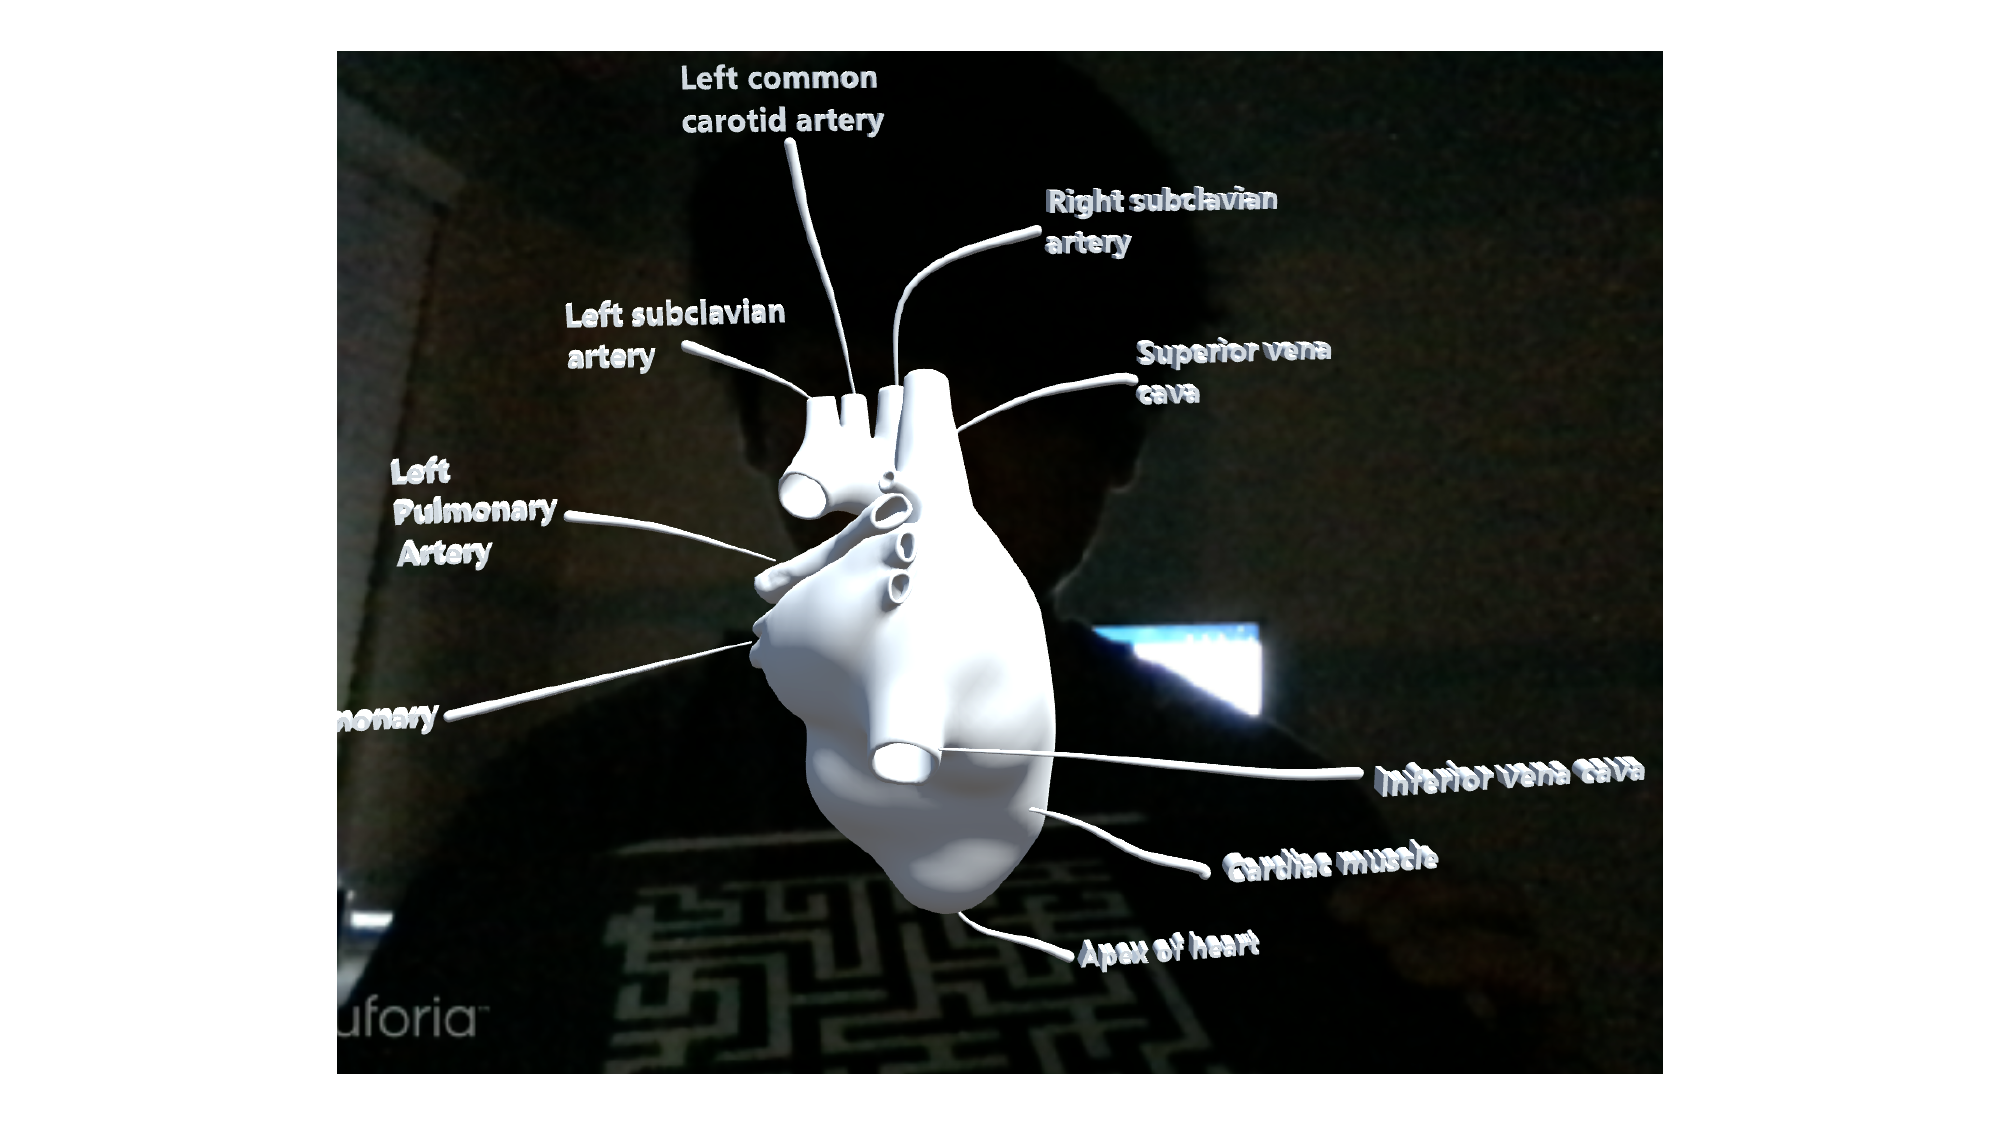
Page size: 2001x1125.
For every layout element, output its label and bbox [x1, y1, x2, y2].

list [337, 51, 1663, 1074]
